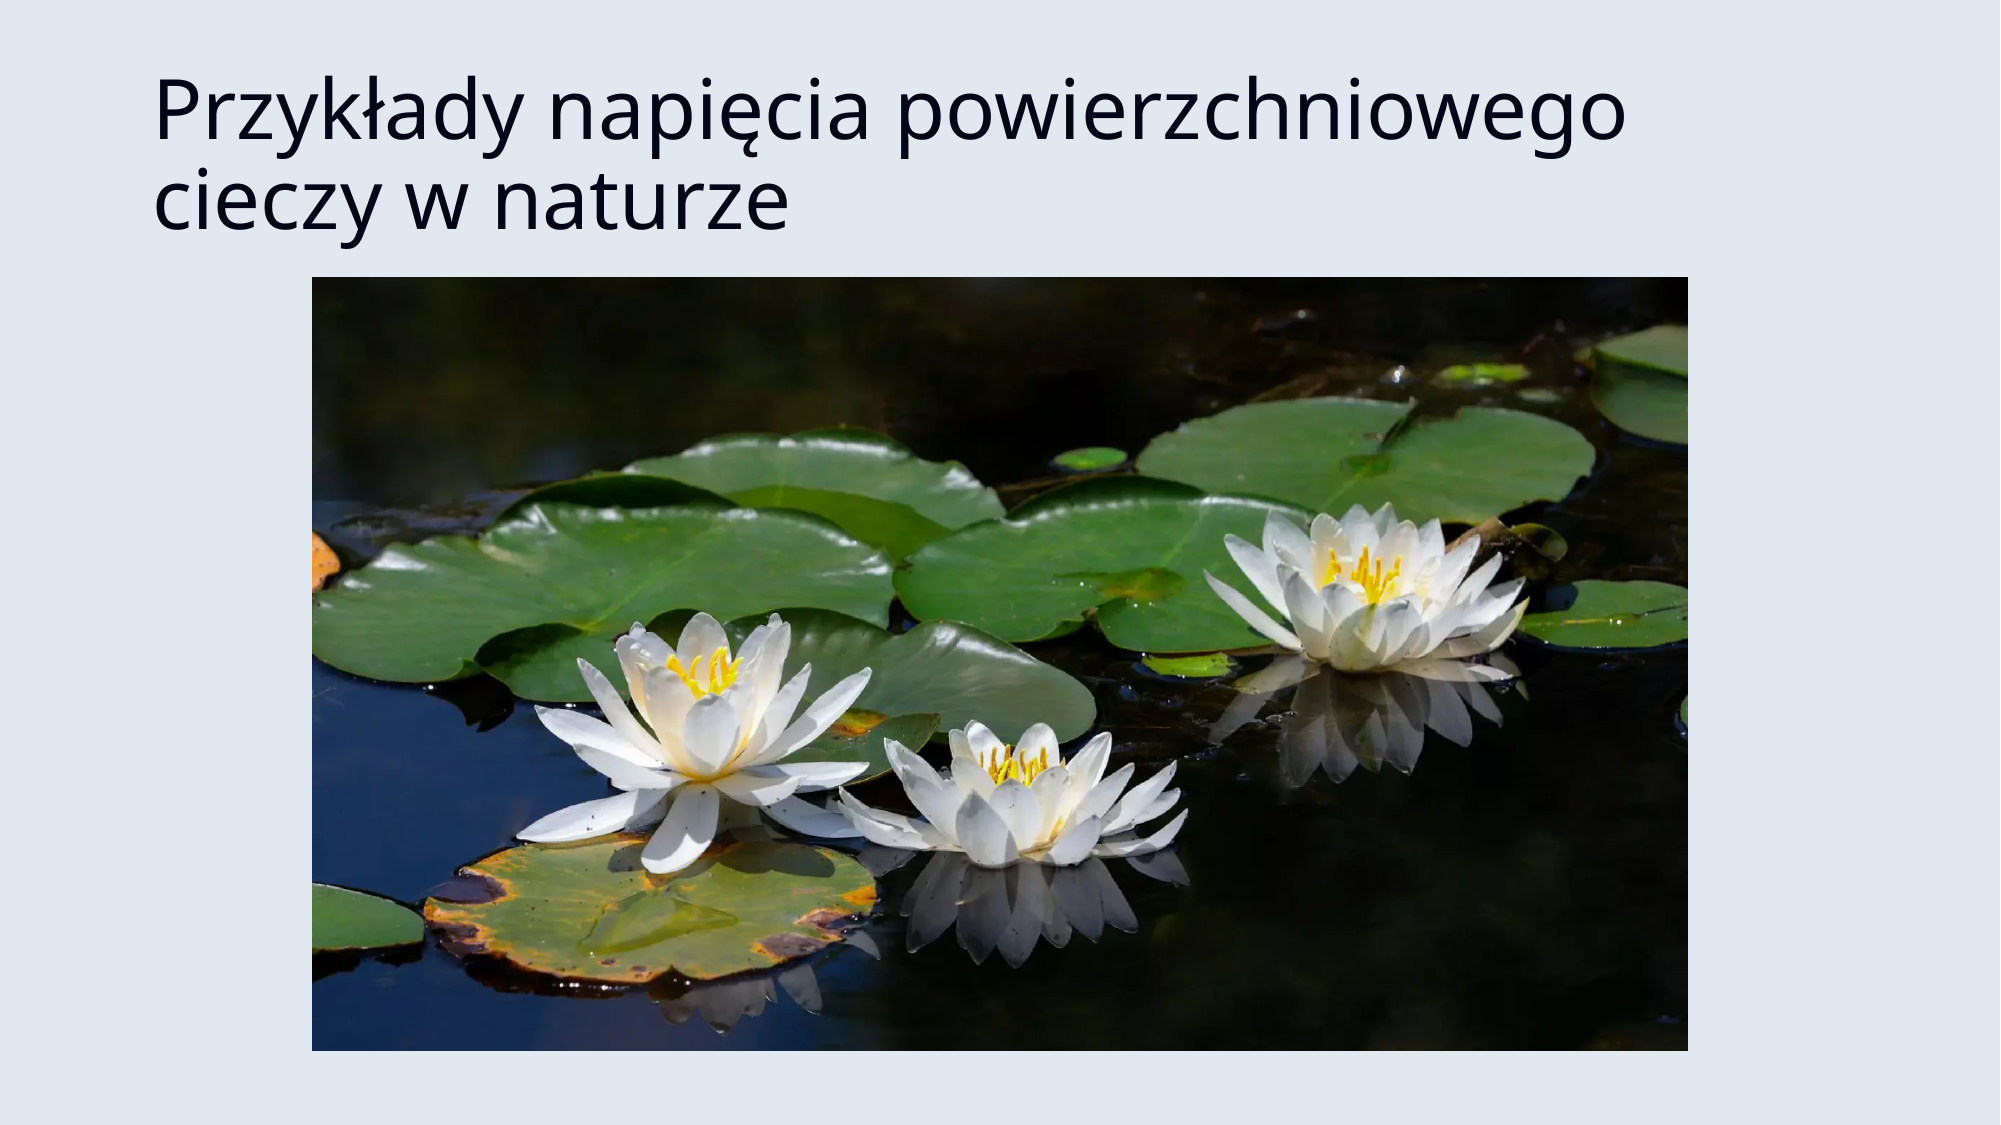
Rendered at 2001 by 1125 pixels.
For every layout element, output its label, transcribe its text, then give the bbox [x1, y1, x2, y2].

text_box Przykłady napięcia powierzchniowego cieczy w naturze [137, 59, 1863, 278]
picture [312, 277, 1688, 1051]
